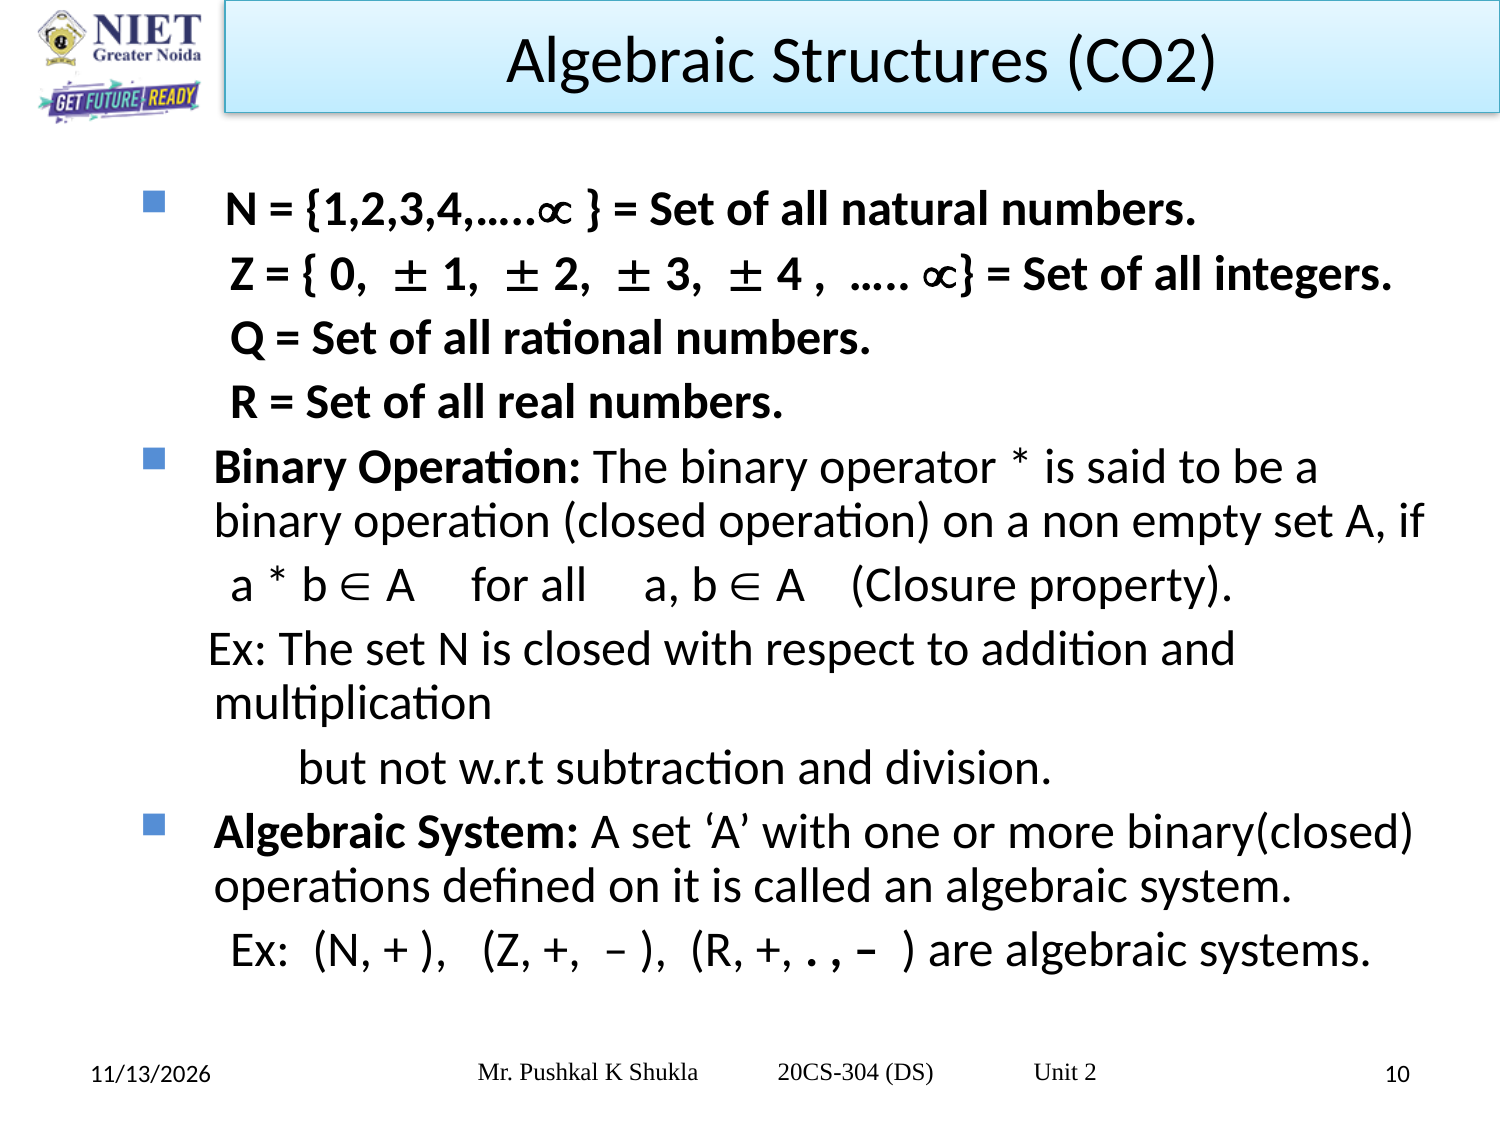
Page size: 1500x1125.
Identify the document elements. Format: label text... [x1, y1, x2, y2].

picture [0, 0, 238, 135]
list N = {1,2,3,4,….. } = Set of all natural numbers. Z = { 0,  1,  2,  3,  4 , ….. } = Set of all integers. Q = Set of all rational numbers. R = Set of all real numbers. Binary Operation: The binary operator * is said to be a binary operation (closed operation) on a non empty set A, if a * b  A for all a, b  A (Closure property). Ex: The set N is closed with respect to addition and multiplication but not w.r.t subtraction and division. Algebraic System: A set ‘A’ with one or more binary(closed) operations defined on it is called an algebraic system. Ex: (N, + ), (Z, +, – ), (R, +, . , – ) are algebraic systems. [125, 174, 1450, 850]
slide_number 10 [1074, 1042, 1425, 1103]
text_box Algebraic Structures (CO2) [238, 0, 1500, 113]
footer Mr. Pushkal K Shukla 20CS-304 (DS) Unit 2 [375, 1040, 1200, 1100]
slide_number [75, 1042, 425, 1103]
